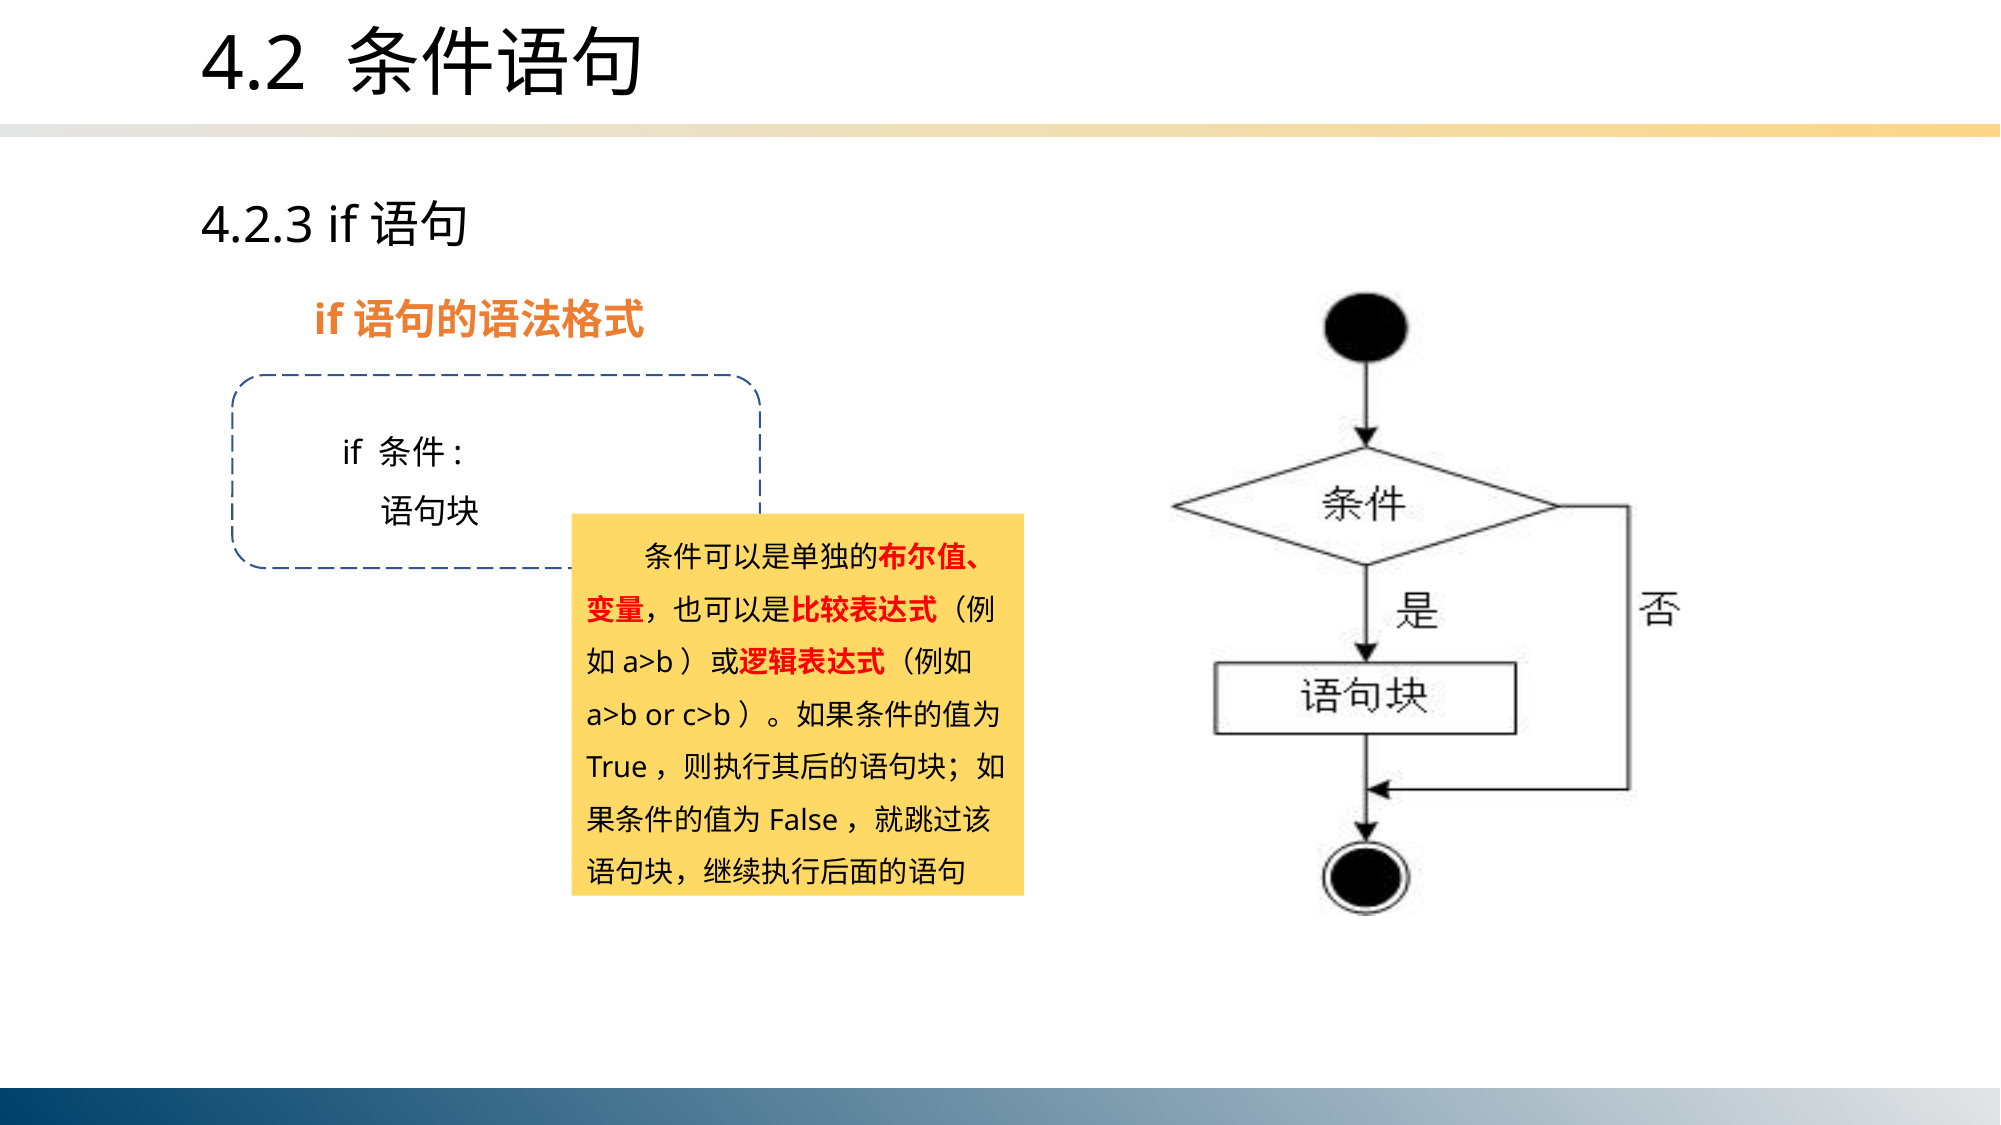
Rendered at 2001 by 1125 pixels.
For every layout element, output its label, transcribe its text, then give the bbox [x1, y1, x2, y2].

text_box if语句的语法格式 [215, 260, 1784, 350]
text_box if 条件: 语句块 [327, 403, 692, 538]
text_box [231, 374, 761, 570]
text_box 条件可以是单独的布尔值、变量，也可以是比较表达式（例如a>b）或逻辑表达式（例如a>b or c>b）。如果条件的值为True，则执行其后的语句块；如果条件的值为False，就跳过该语句块，继续执行后面的语句 [571, 513, 1025, 896]
text_box 4.2.3 if语句 [186, 184, 572, 260]
picture [1169, 290, 1707, 916]
text_box 4.2 条件语句 [186, 7, 1106, 113]
